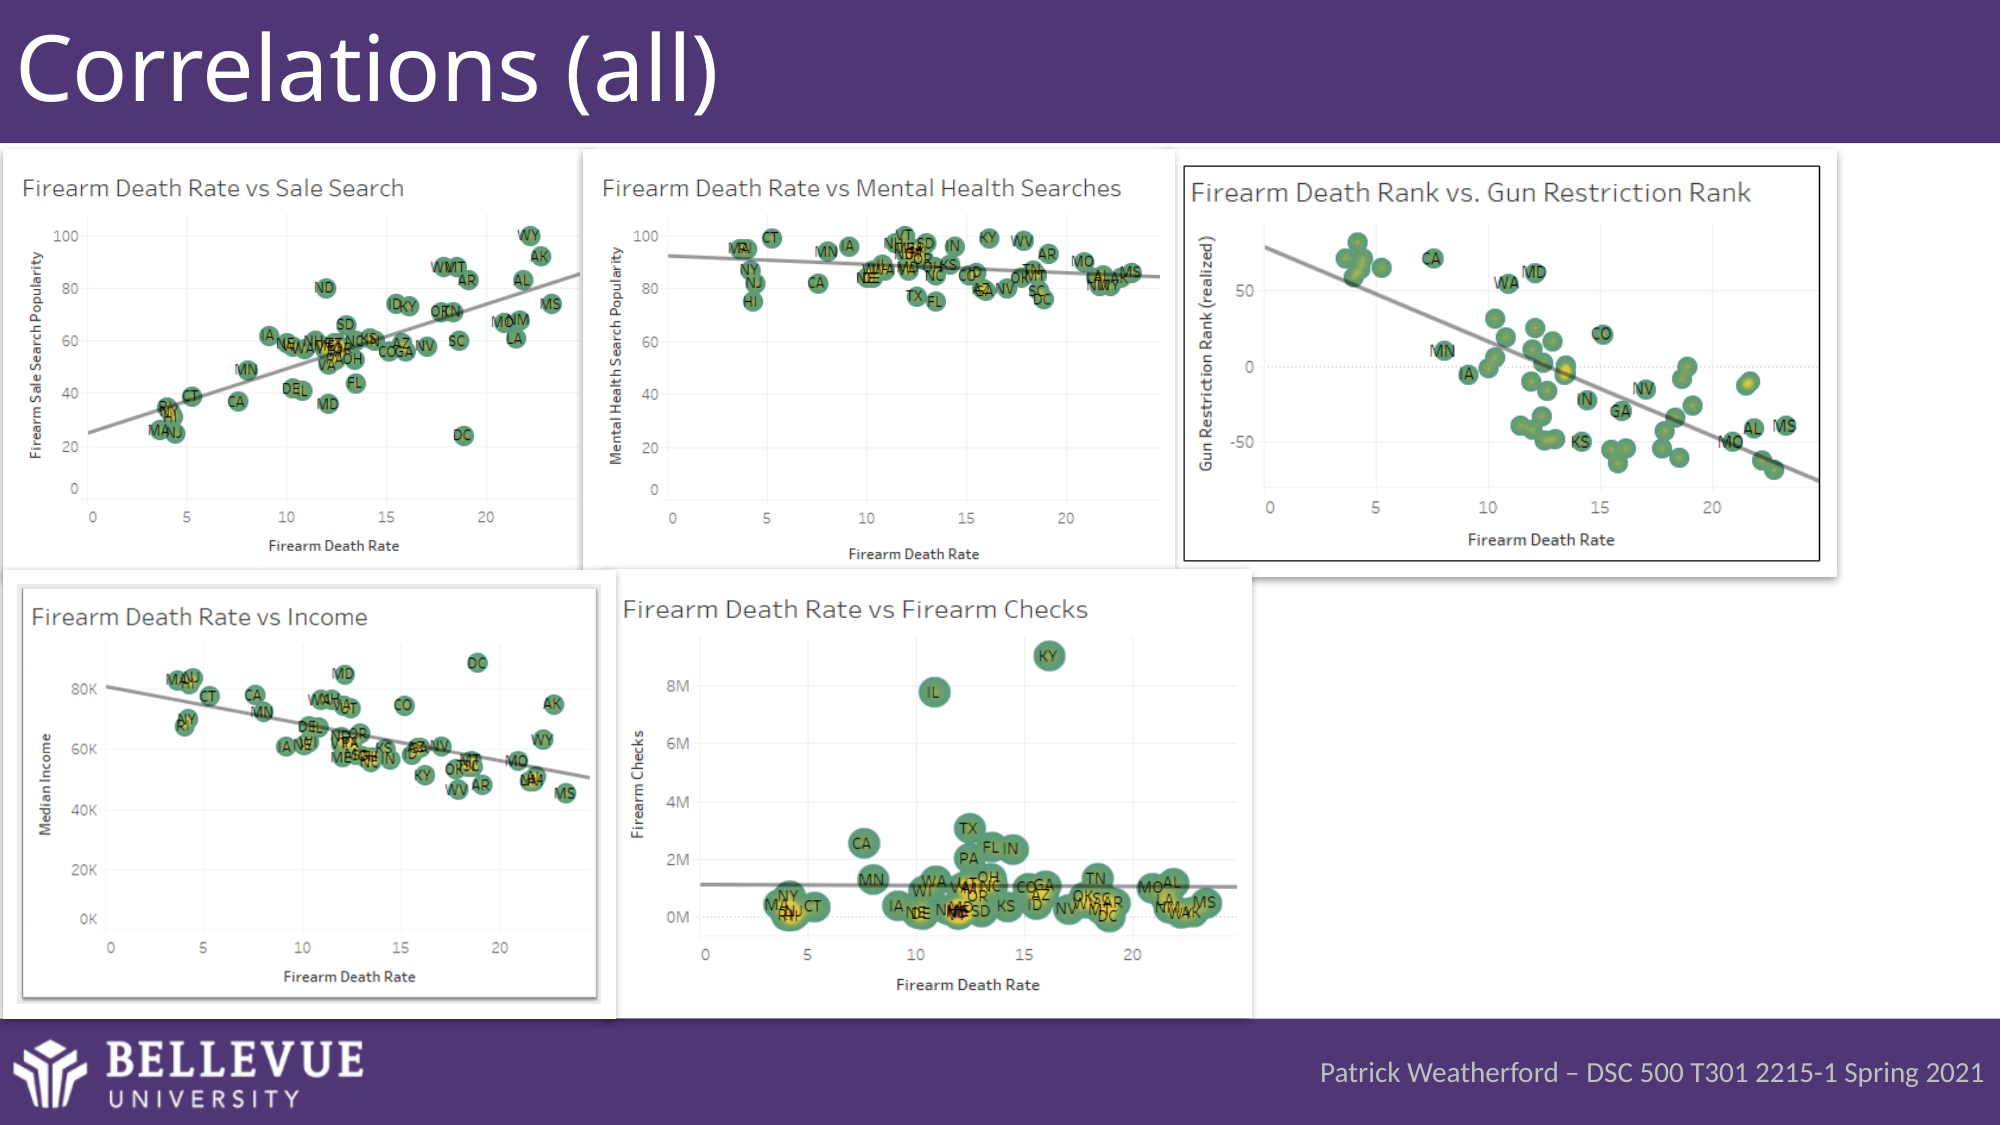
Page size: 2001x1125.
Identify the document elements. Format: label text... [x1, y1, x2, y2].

title Correlations (all) [0, 0, 2000, 144]
picture [1177, 163, 1823, 563]
picture [17, 163, 581, 564]
picture [17, 584, 601, 1005]
picture [597, 163, 1161, 564]
picture [617, 583, 1238, 1004]
picture [0, 1027, 373, 1118]
text_box Patrick Weatherford – DSC 500 T301 2215-1 Spring 2021 [1220, 1046, 2000, 1096]
